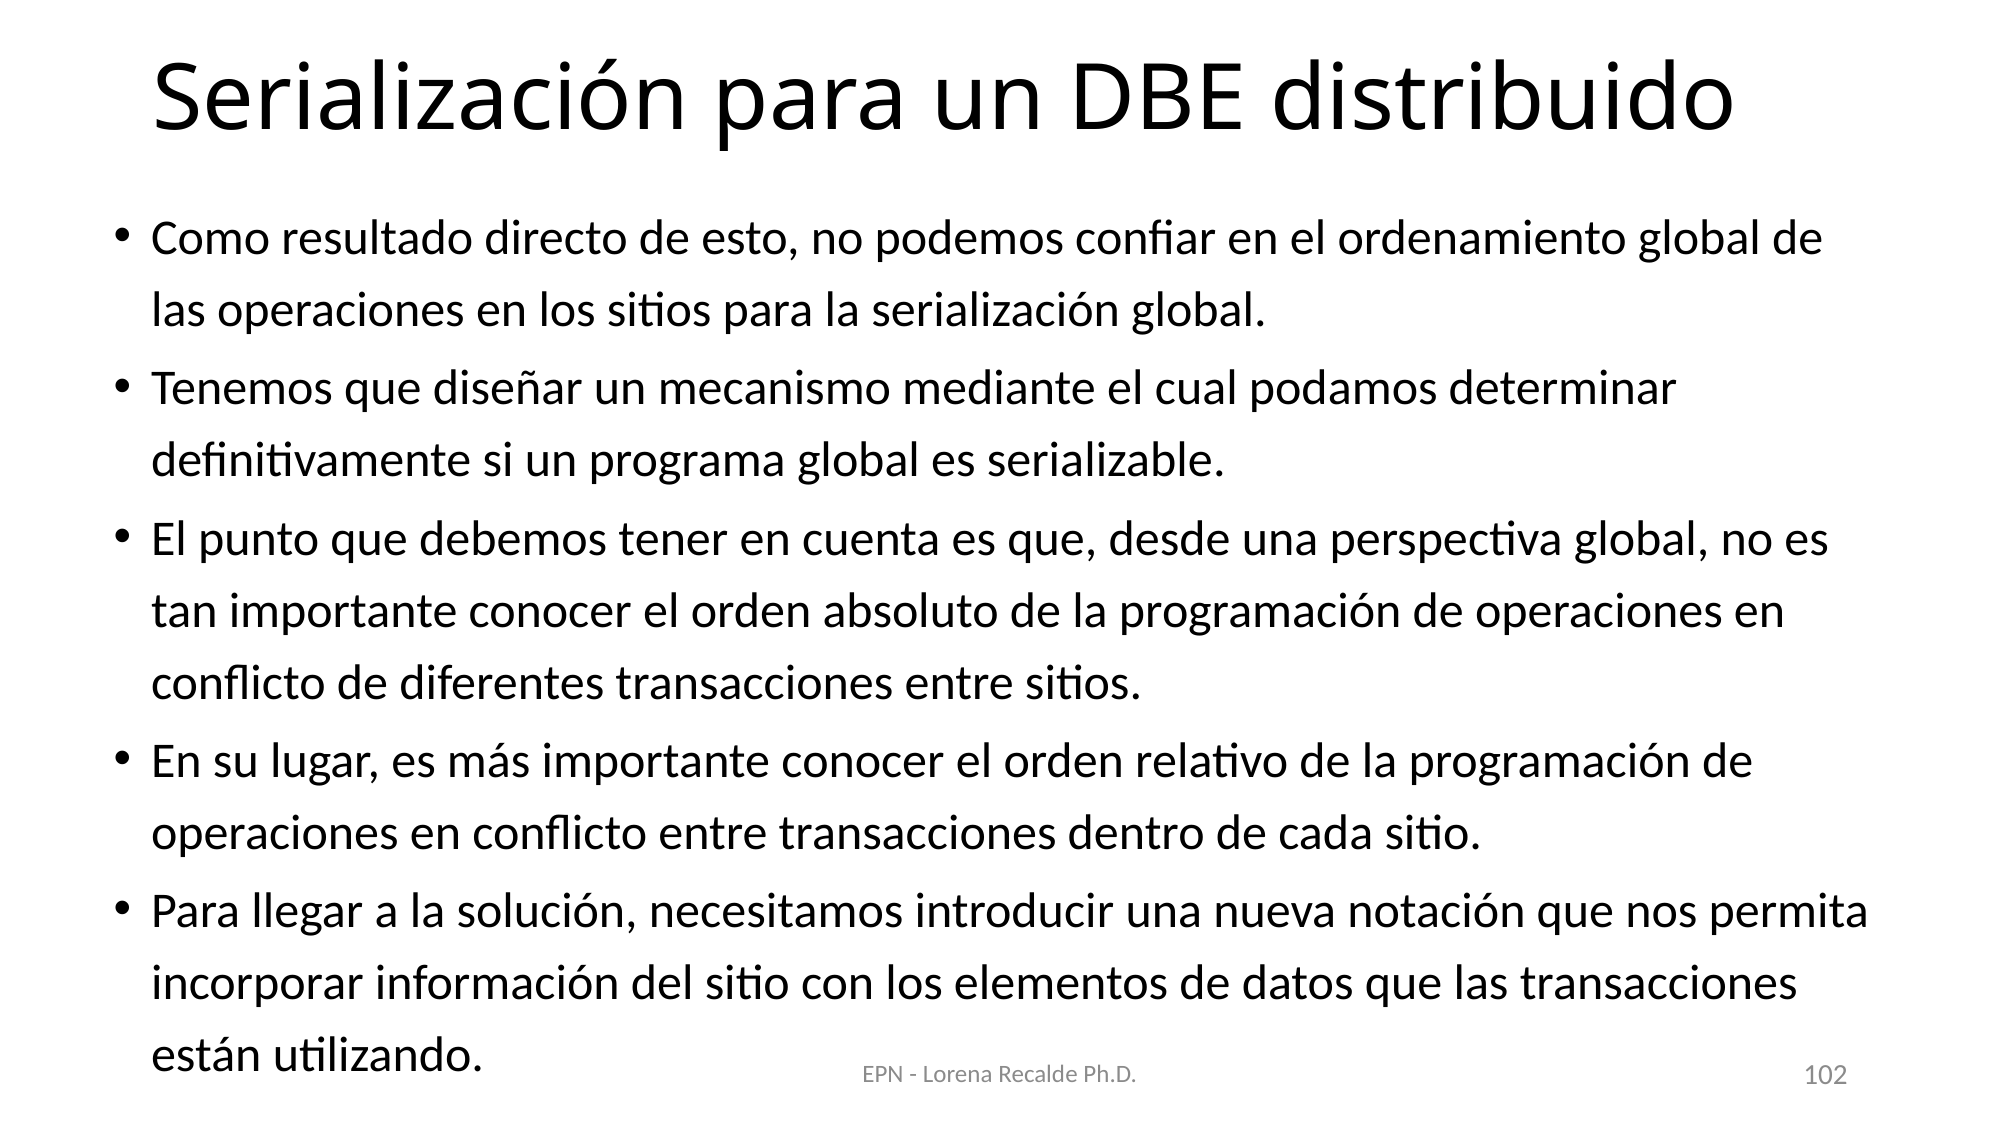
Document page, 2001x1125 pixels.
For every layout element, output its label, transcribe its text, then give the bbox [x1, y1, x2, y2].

list Como resultado directo de esto, no podemos confiar en el ordenamiento global de las operaciones en los sitios para la serialización global. Tenemos que diseñar un mecanismo mediante el cual podamos determinar definitivamente si un programa global es serializable. El punto que debemos tener en cuenta es que, desde una perspectiva global, no es tan importante conocer el orden absoluto de la programación de operaciones en conflicto de diferentes transacciones entre sitios. En su lugar, es más importante conocer el orden relativo de la programación de operaciones en conflicto entre transacciones dentro de cada sitio. Para llegar a la solución, necesitamos introducir una nueva notación que nos permita incorporar información del sitio con los elementos de datos que las transacciones están utilizando. [98, 185, 1902, 945]
title Serialización para un DBE distribuido [137, 28, 1863, 173]
slide_number 102 [1412, 1042, 1863, 1103]
footer EPN - Lorena Recalde Ph.D. [662, 1042, 1338, 1103]
